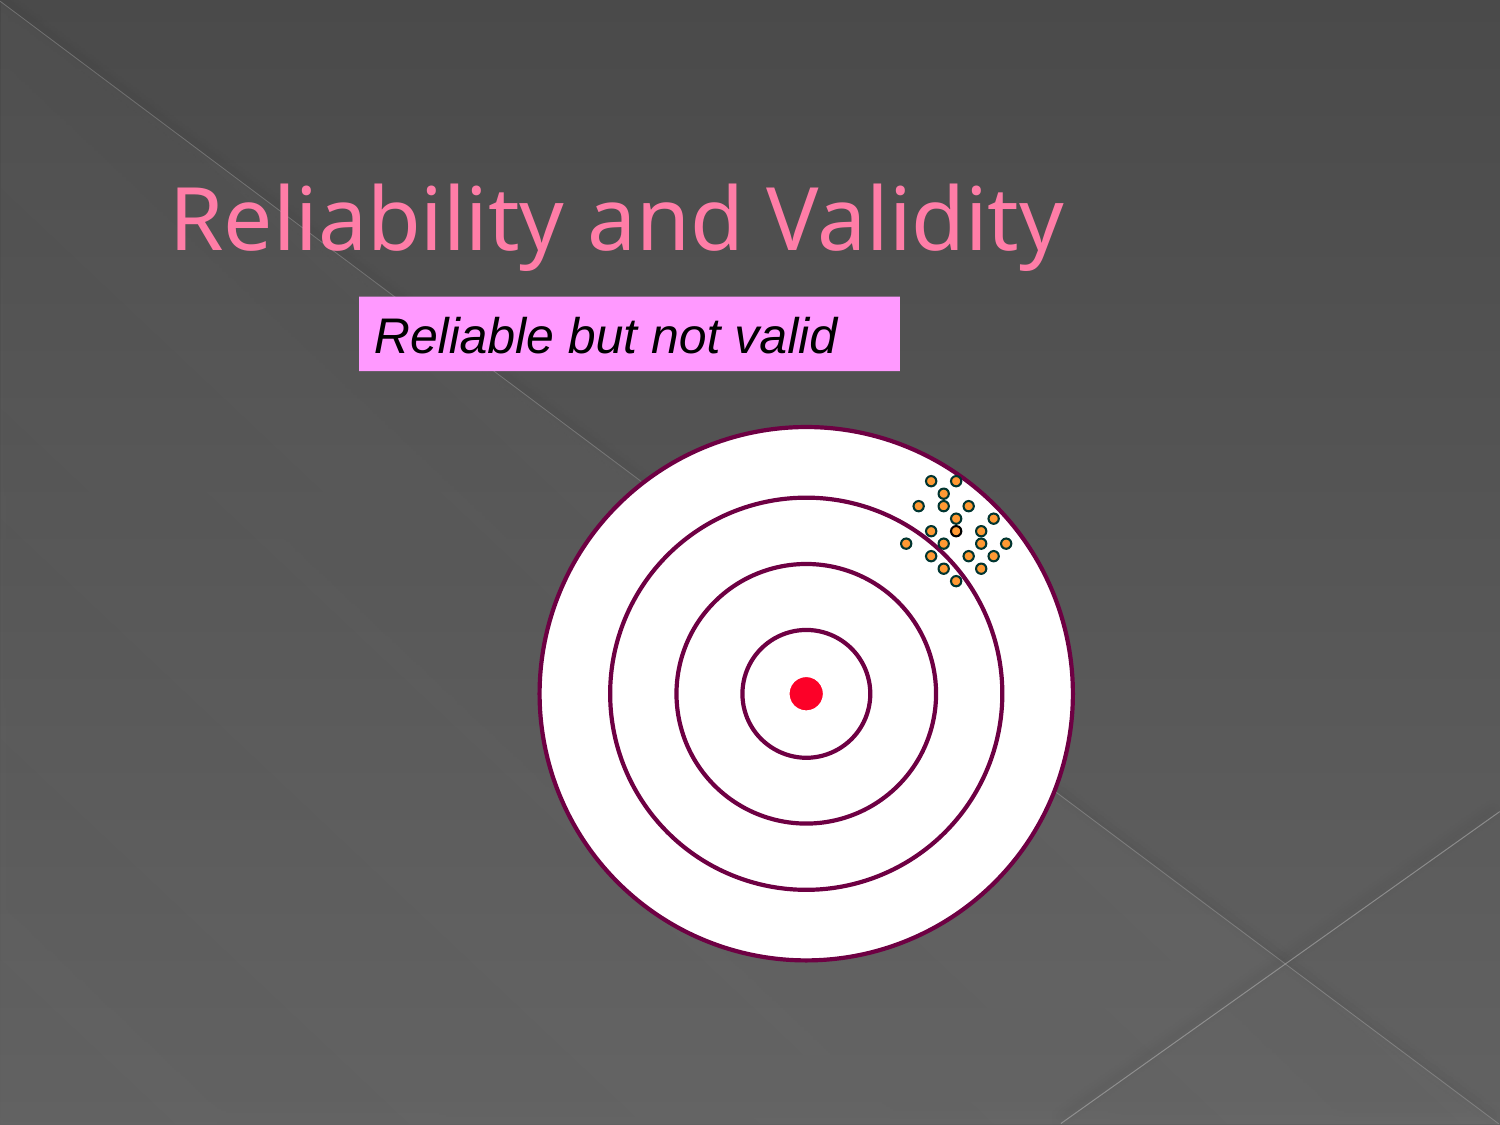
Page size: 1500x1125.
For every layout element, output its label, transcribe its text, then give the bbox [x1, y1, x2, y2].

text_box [539, 426, 1074, 961]
title Reliability and Validity [75, 87, 1425, 275]
text_box Reliable but not valid [359, 296, 900, 372]
